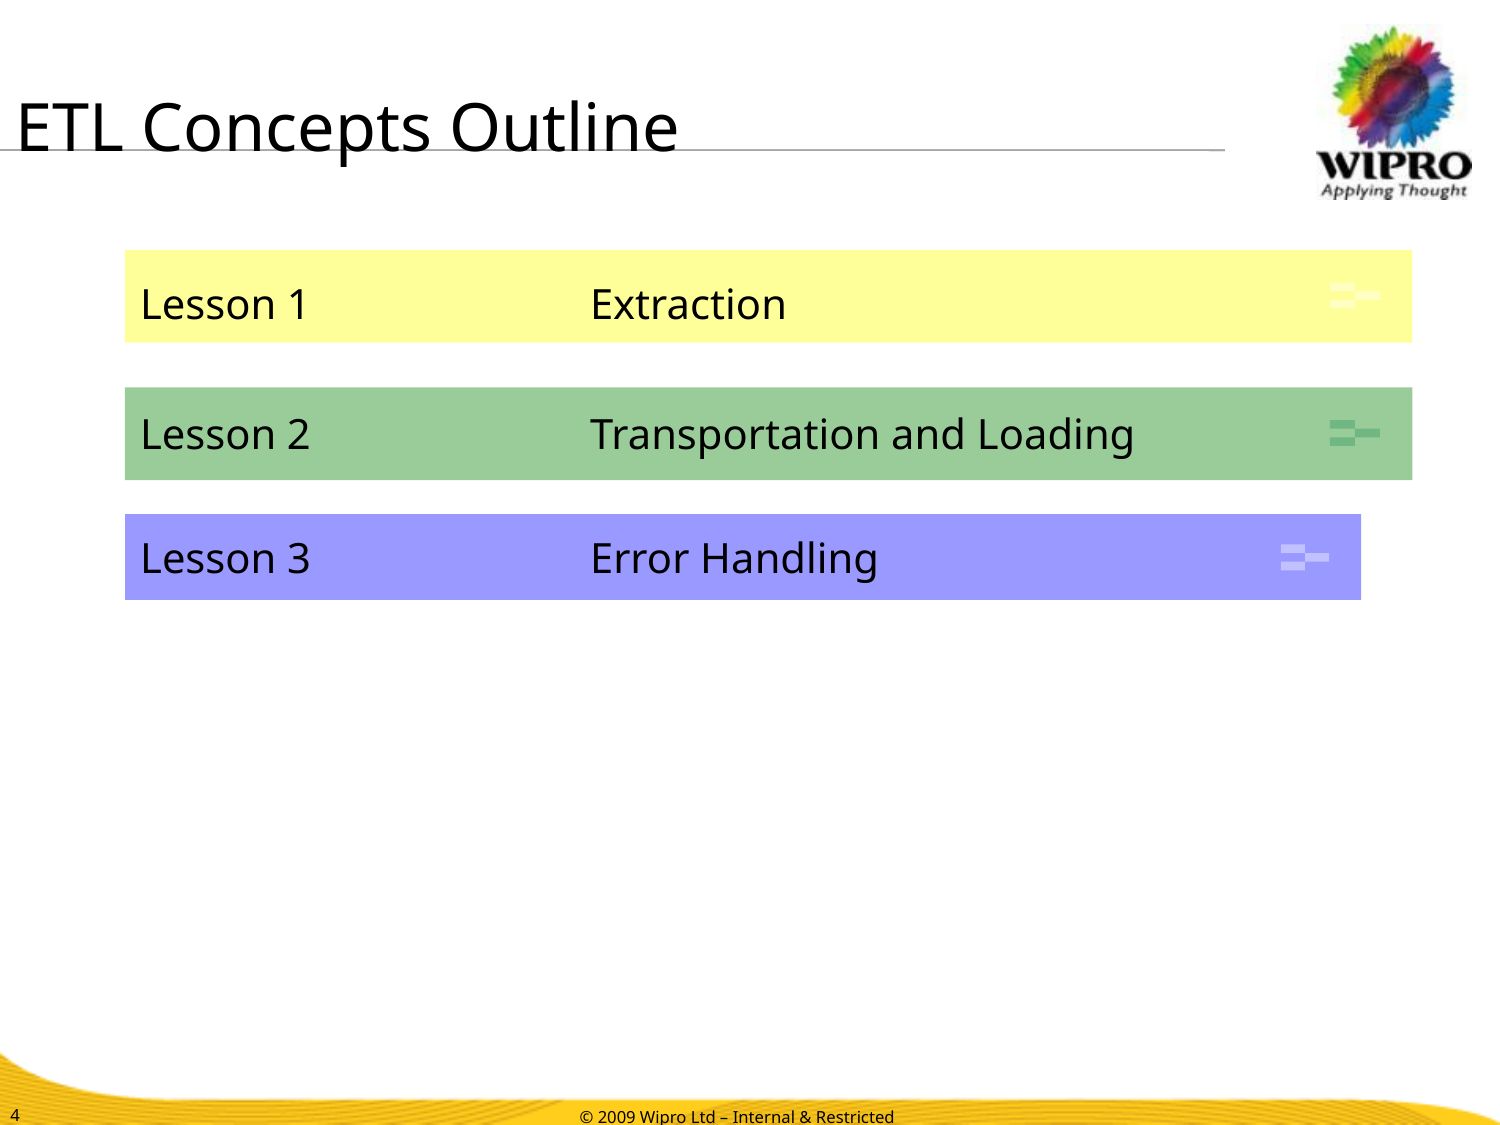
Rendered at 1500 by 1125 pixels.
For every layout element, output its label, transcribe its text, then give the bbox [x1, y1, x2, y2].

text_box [124, 249, 1413, 343]
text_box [124, 513, 1362, 601]
picture [0, 1037, 1500, 1125]
title ETL Concepts Outline [0, 49, 1242, 200]
picture [1316, 24, 1472, 200]
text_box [124, 387, 1413, 481]
